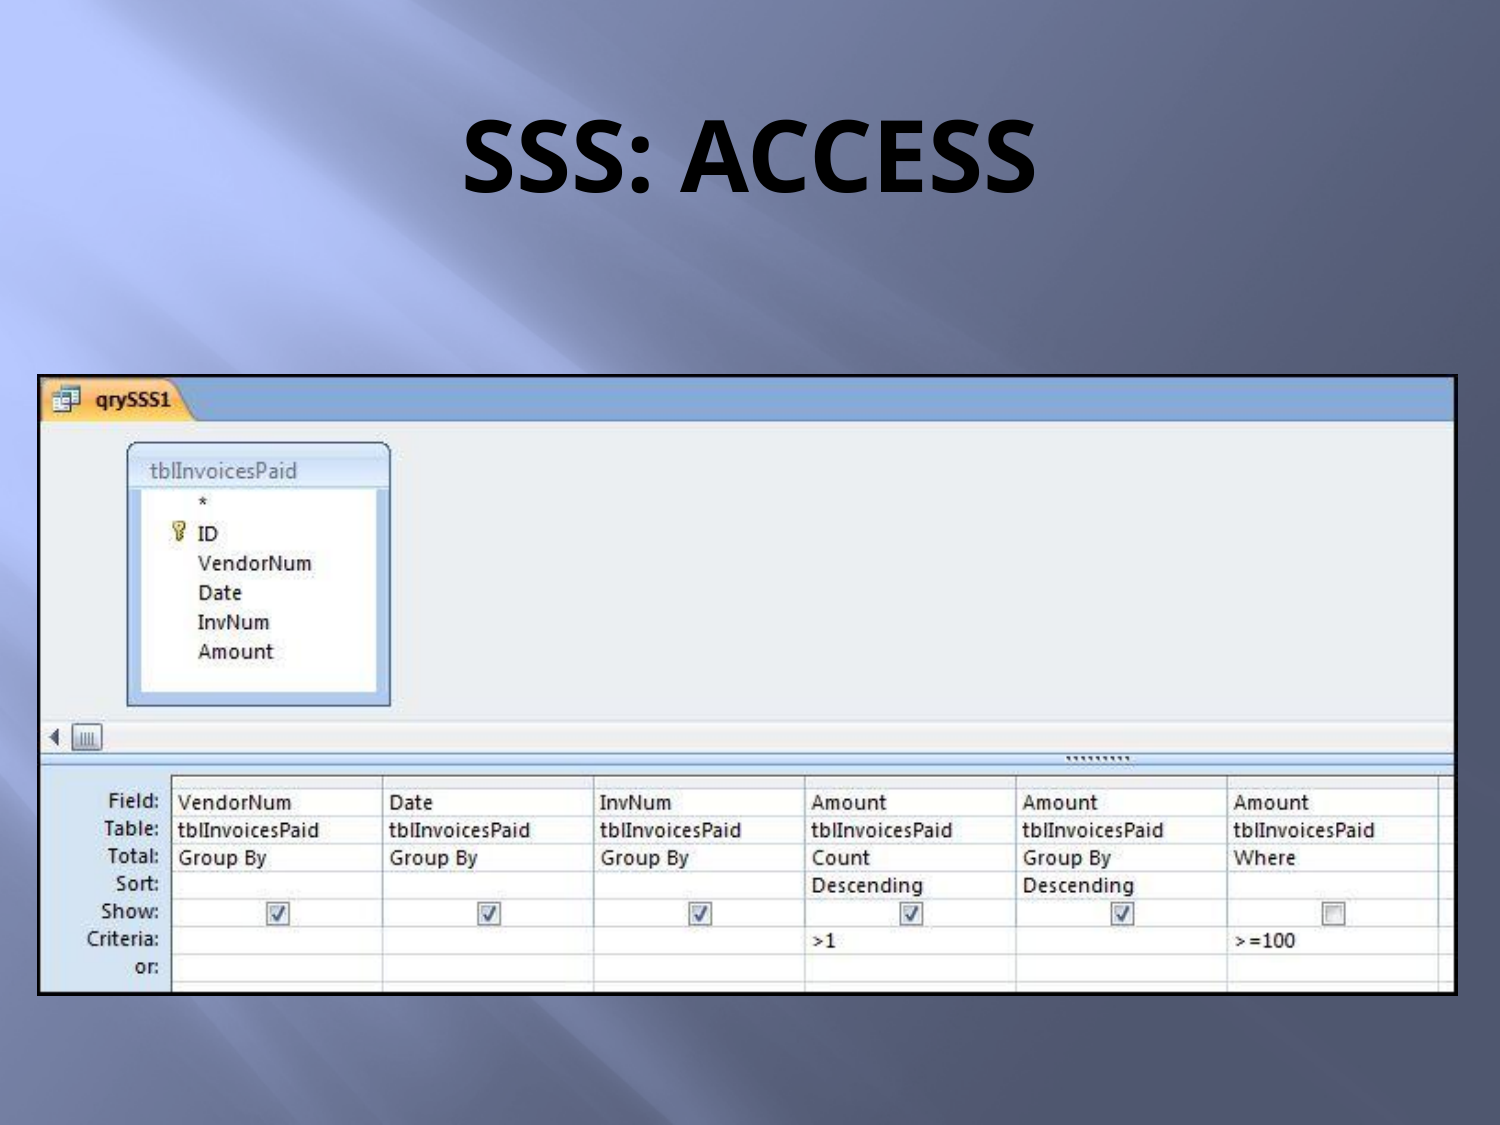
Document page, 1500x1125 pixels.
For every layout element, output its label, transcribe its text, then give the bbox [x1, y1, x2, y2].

picture [37, 374, 1458, 996]
title sss: access [0, 37, 1500, 213]
